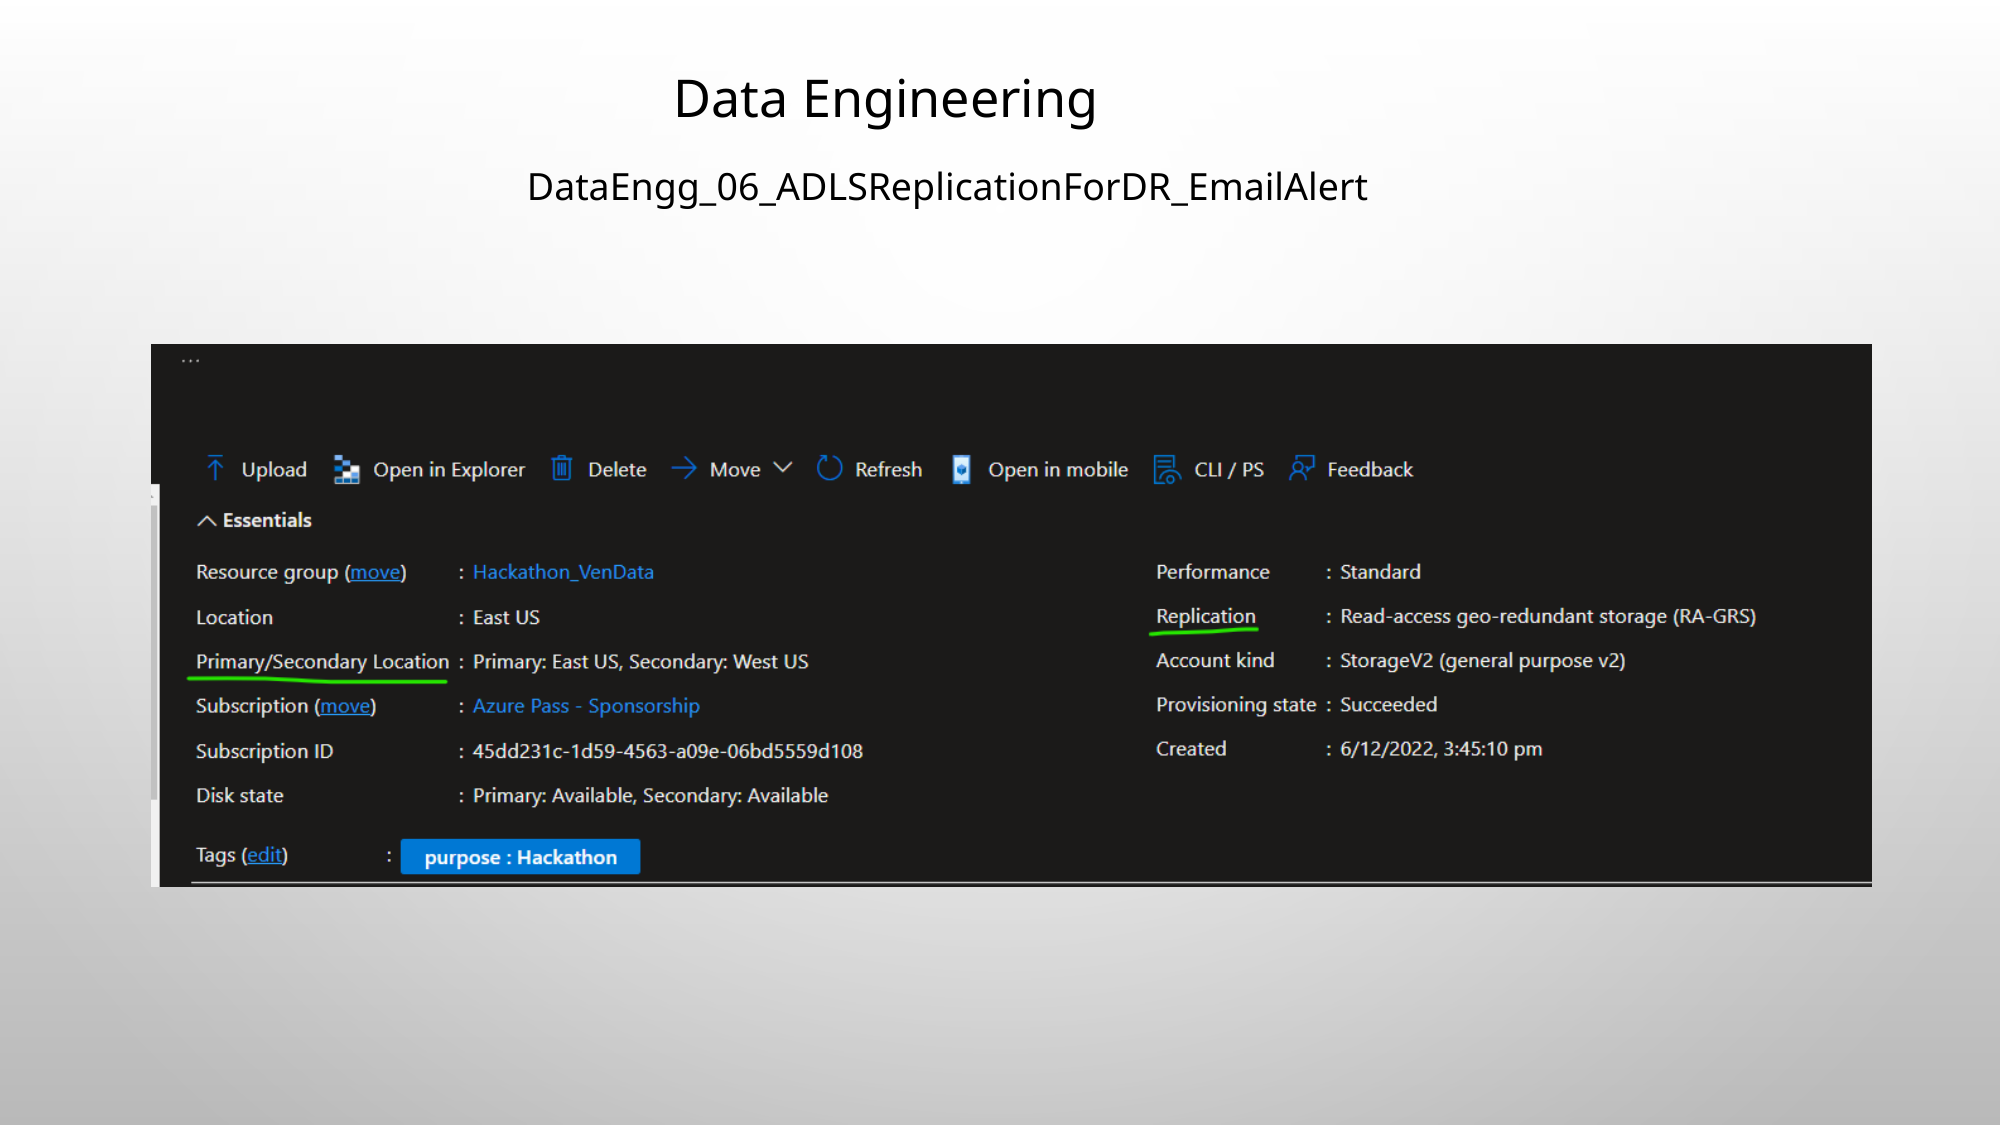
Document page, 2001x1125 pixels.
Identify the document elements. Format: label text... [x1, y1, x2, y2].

text_box DataEngg_06_ADLSReplicationForDR_EmailAlert [512, 156, 1513, 216]
text_box Data Engineering [658, 58, 1132, 136]
picture [0, 0, 2000, 1125]
